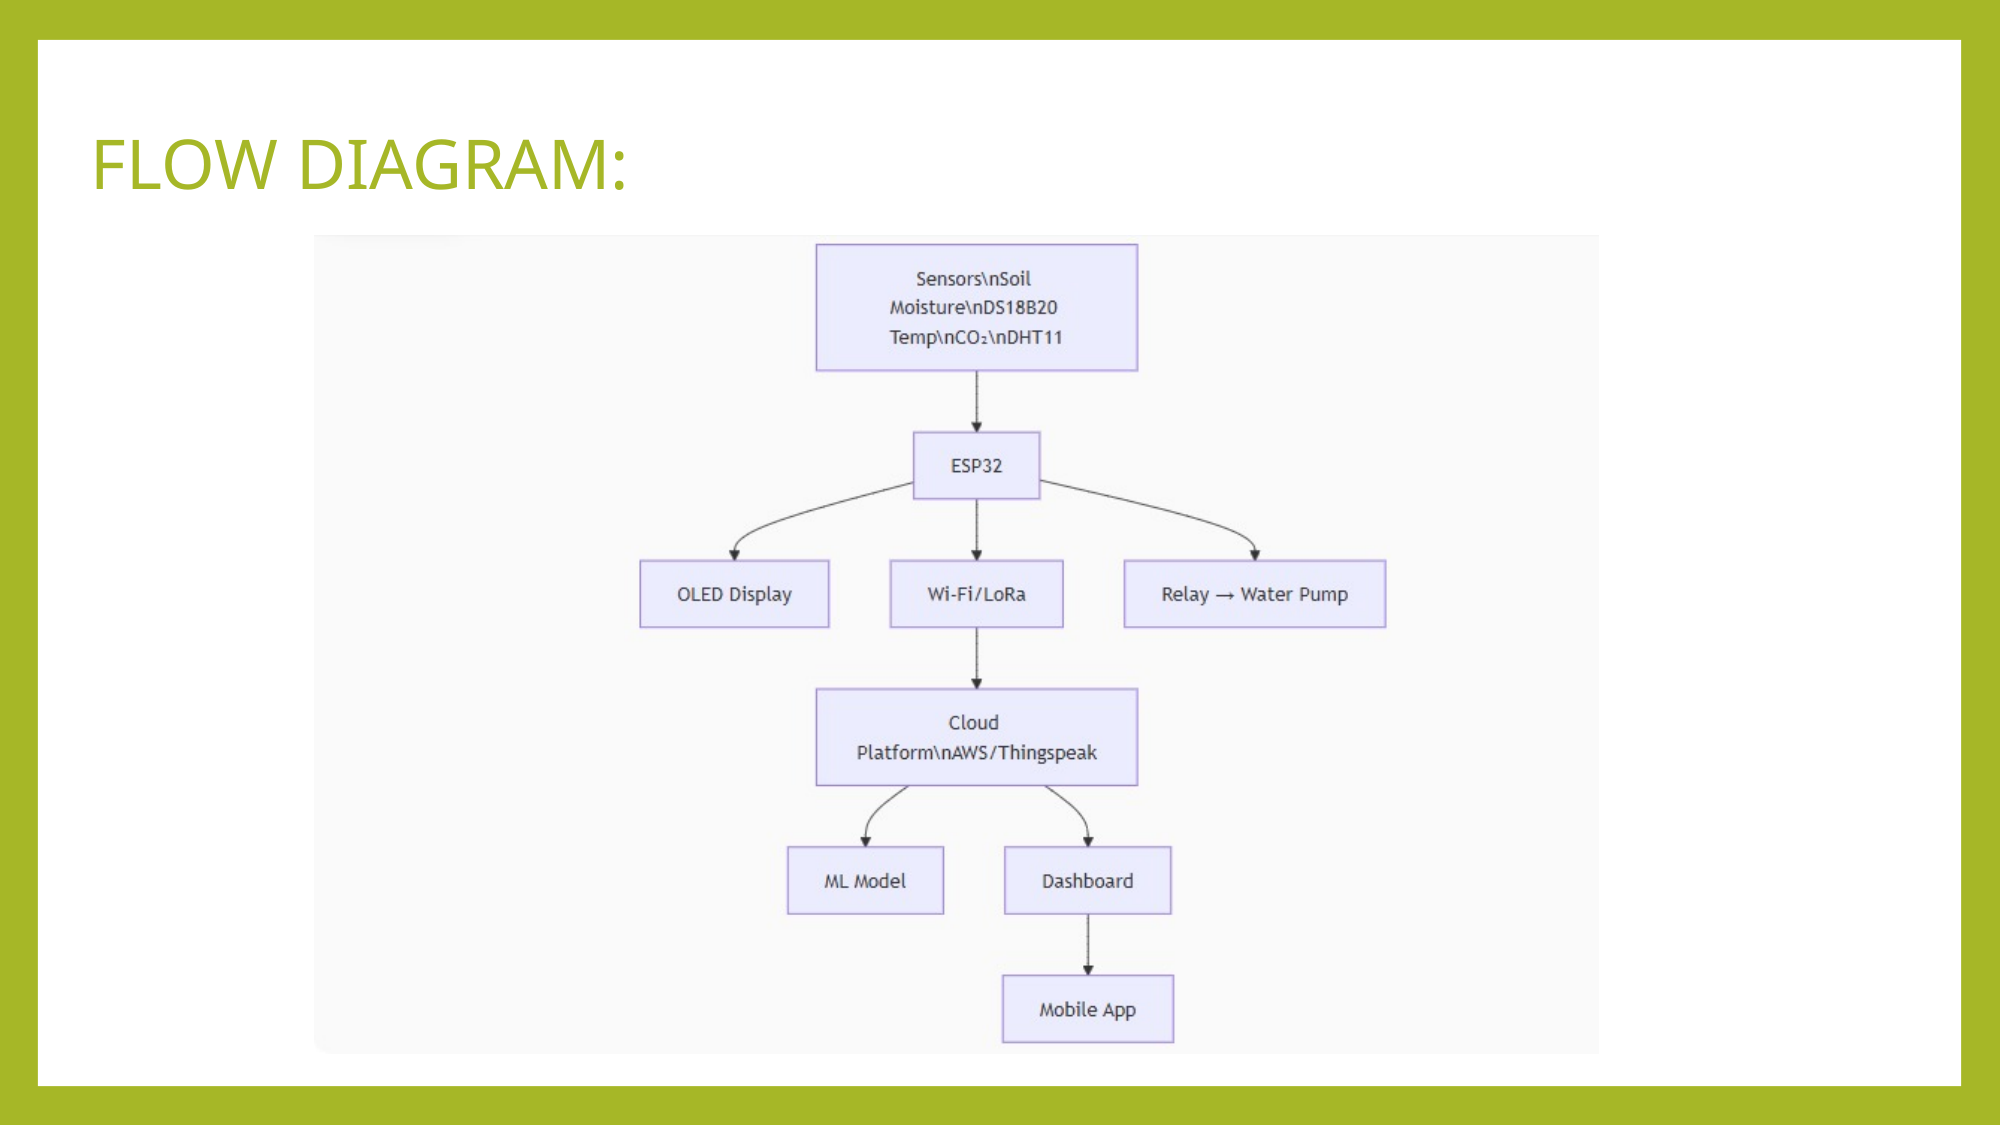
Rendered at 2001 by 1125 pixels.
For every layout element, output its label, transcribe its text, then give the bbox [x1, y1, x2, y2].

title FLOW DIAGRAM: [75, 99, 1344, 236]
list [314, 235, 1599, 1054]
